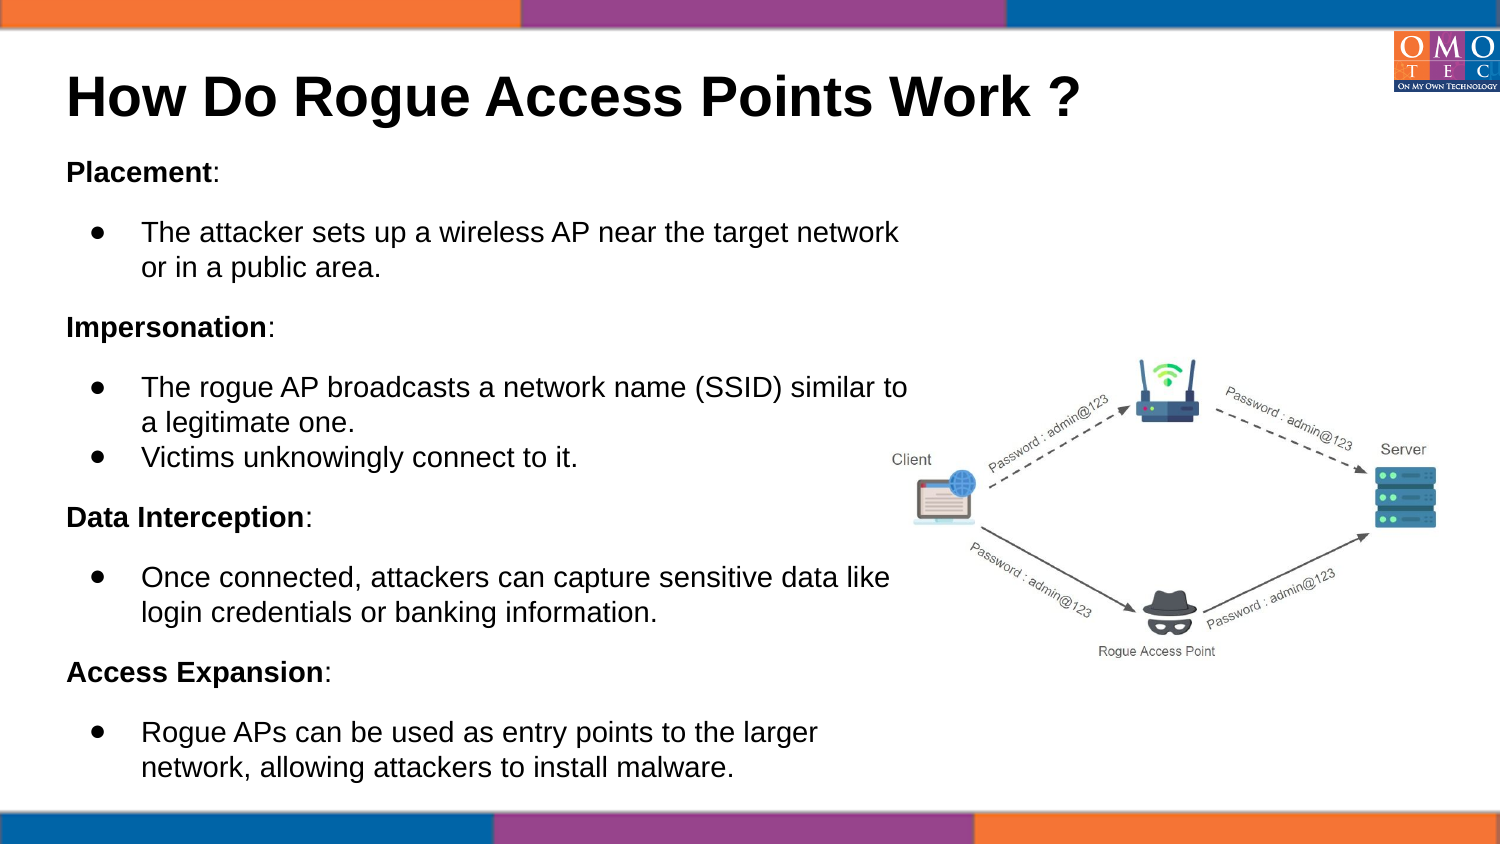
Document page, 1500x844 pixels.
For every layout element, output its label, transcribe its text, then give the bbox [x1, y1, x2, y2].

list Placement: The attacker sets up a wireless AP near the target network or in a public area. Impersonation: The rogue AP broadcasts a network name (SSID) similar to a legitimate one. Victims unknowingly connect to it. Data Interception: Once connected, attackers can capture sensitive data like login credentials or banking information. Access Expansion: Rogue APs can be used as entry points to the larger network, allowing attackers to install malware. [51, 138, 925, 744]
picture [0, 0, 1500, 844]
title How Do Rogue Access Points Work ? [51, 49, 1449, 144]
